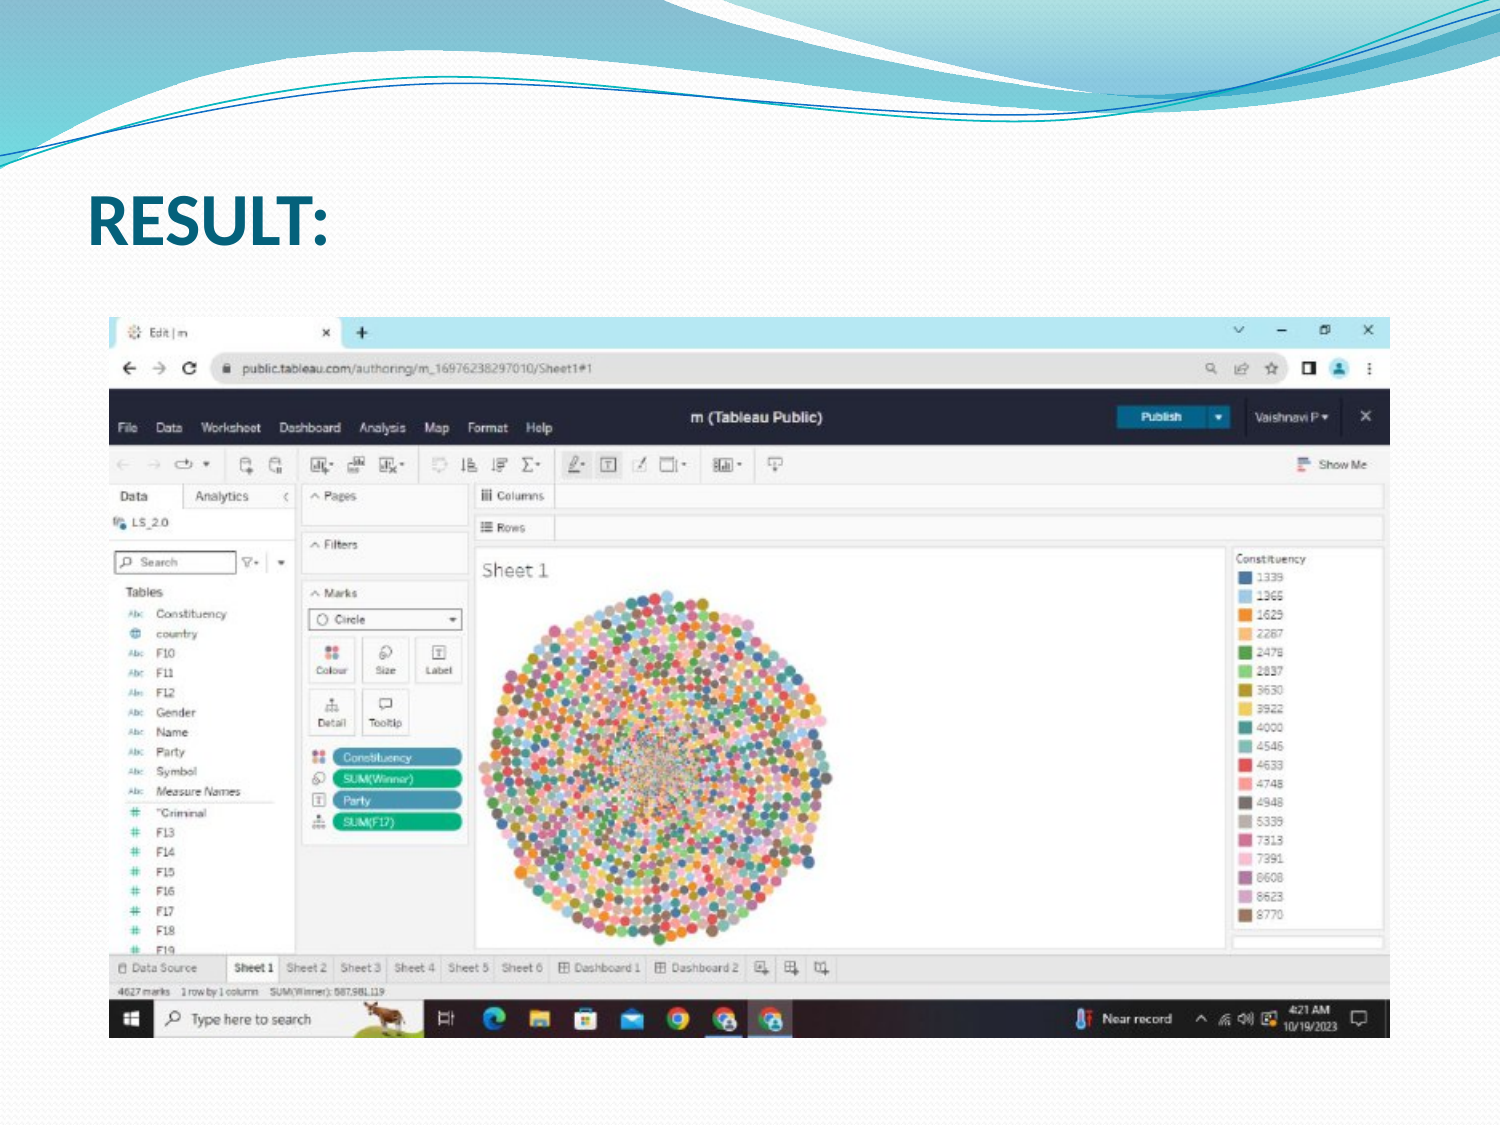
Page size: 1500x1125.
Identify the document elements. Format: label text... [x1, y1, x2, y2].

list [109, 317, 1391, 1038]
title RESULT: [87, 162, 1438, 350]
